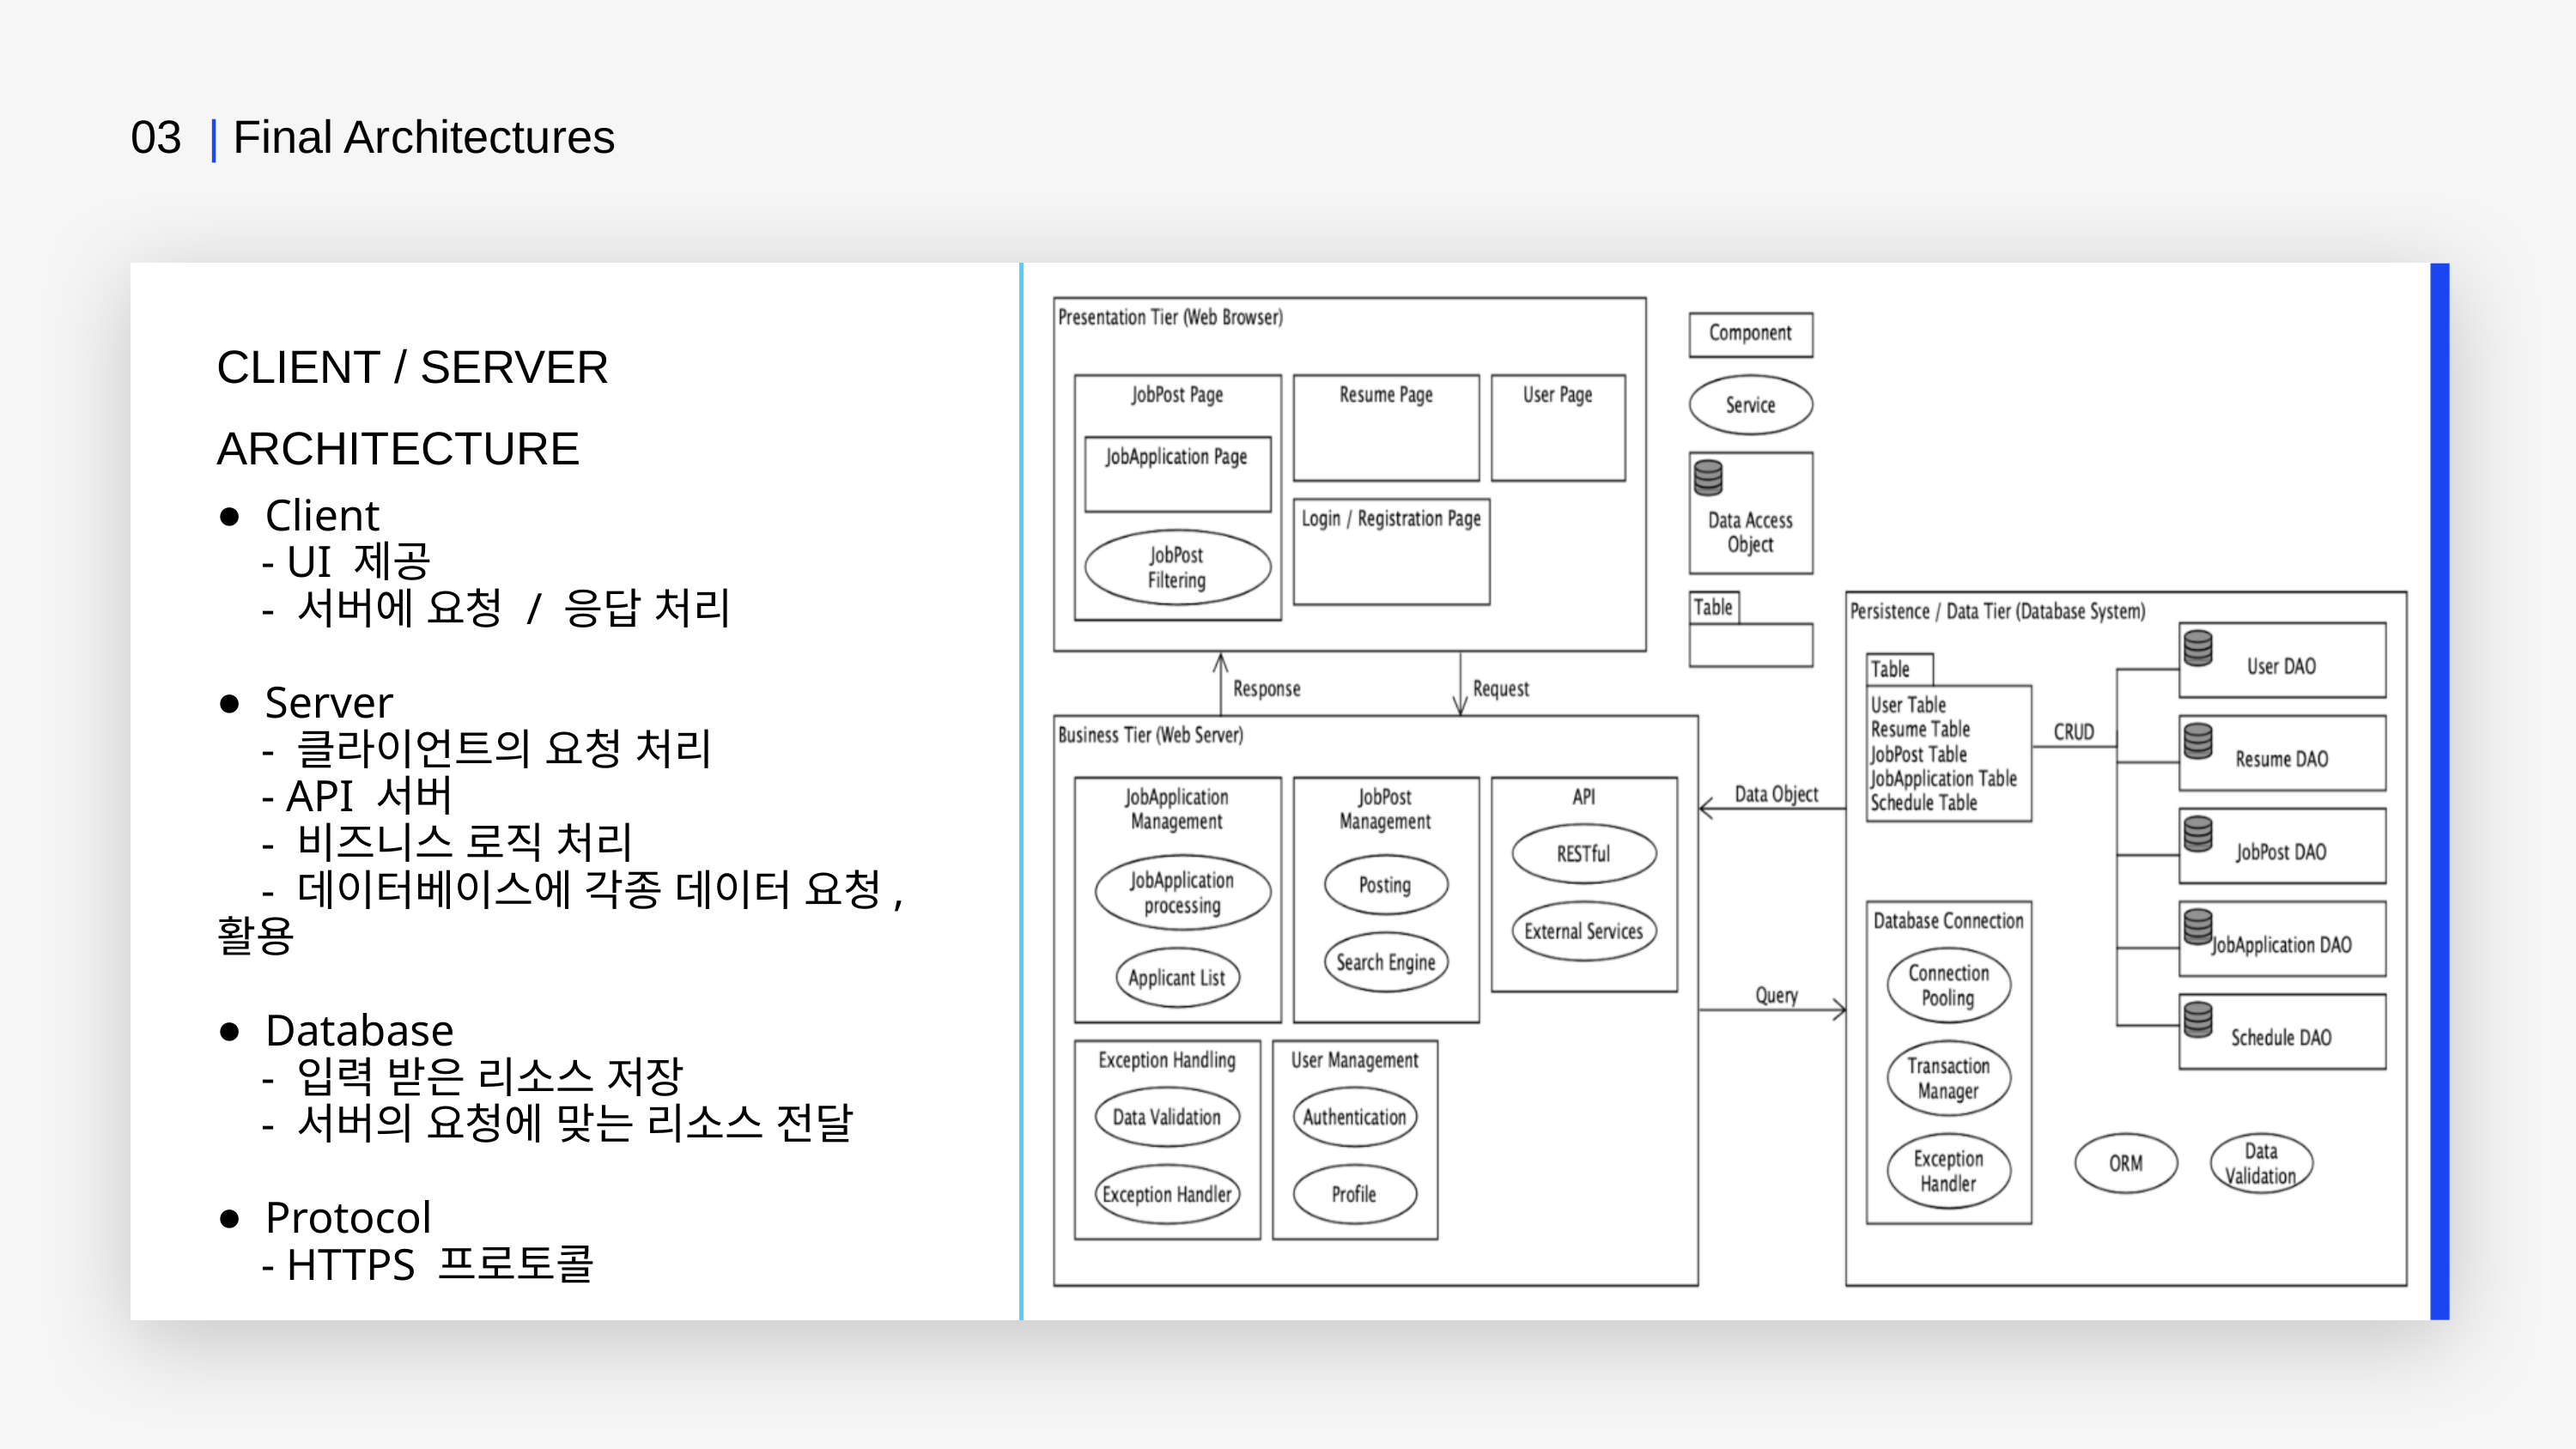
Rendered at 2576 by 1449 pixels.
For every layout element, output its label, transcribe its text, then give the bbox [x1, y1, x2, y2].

text_box 03 | Final Architectures [131, 98, 947, 163]
picture [130, 262, 2450, 1320]
